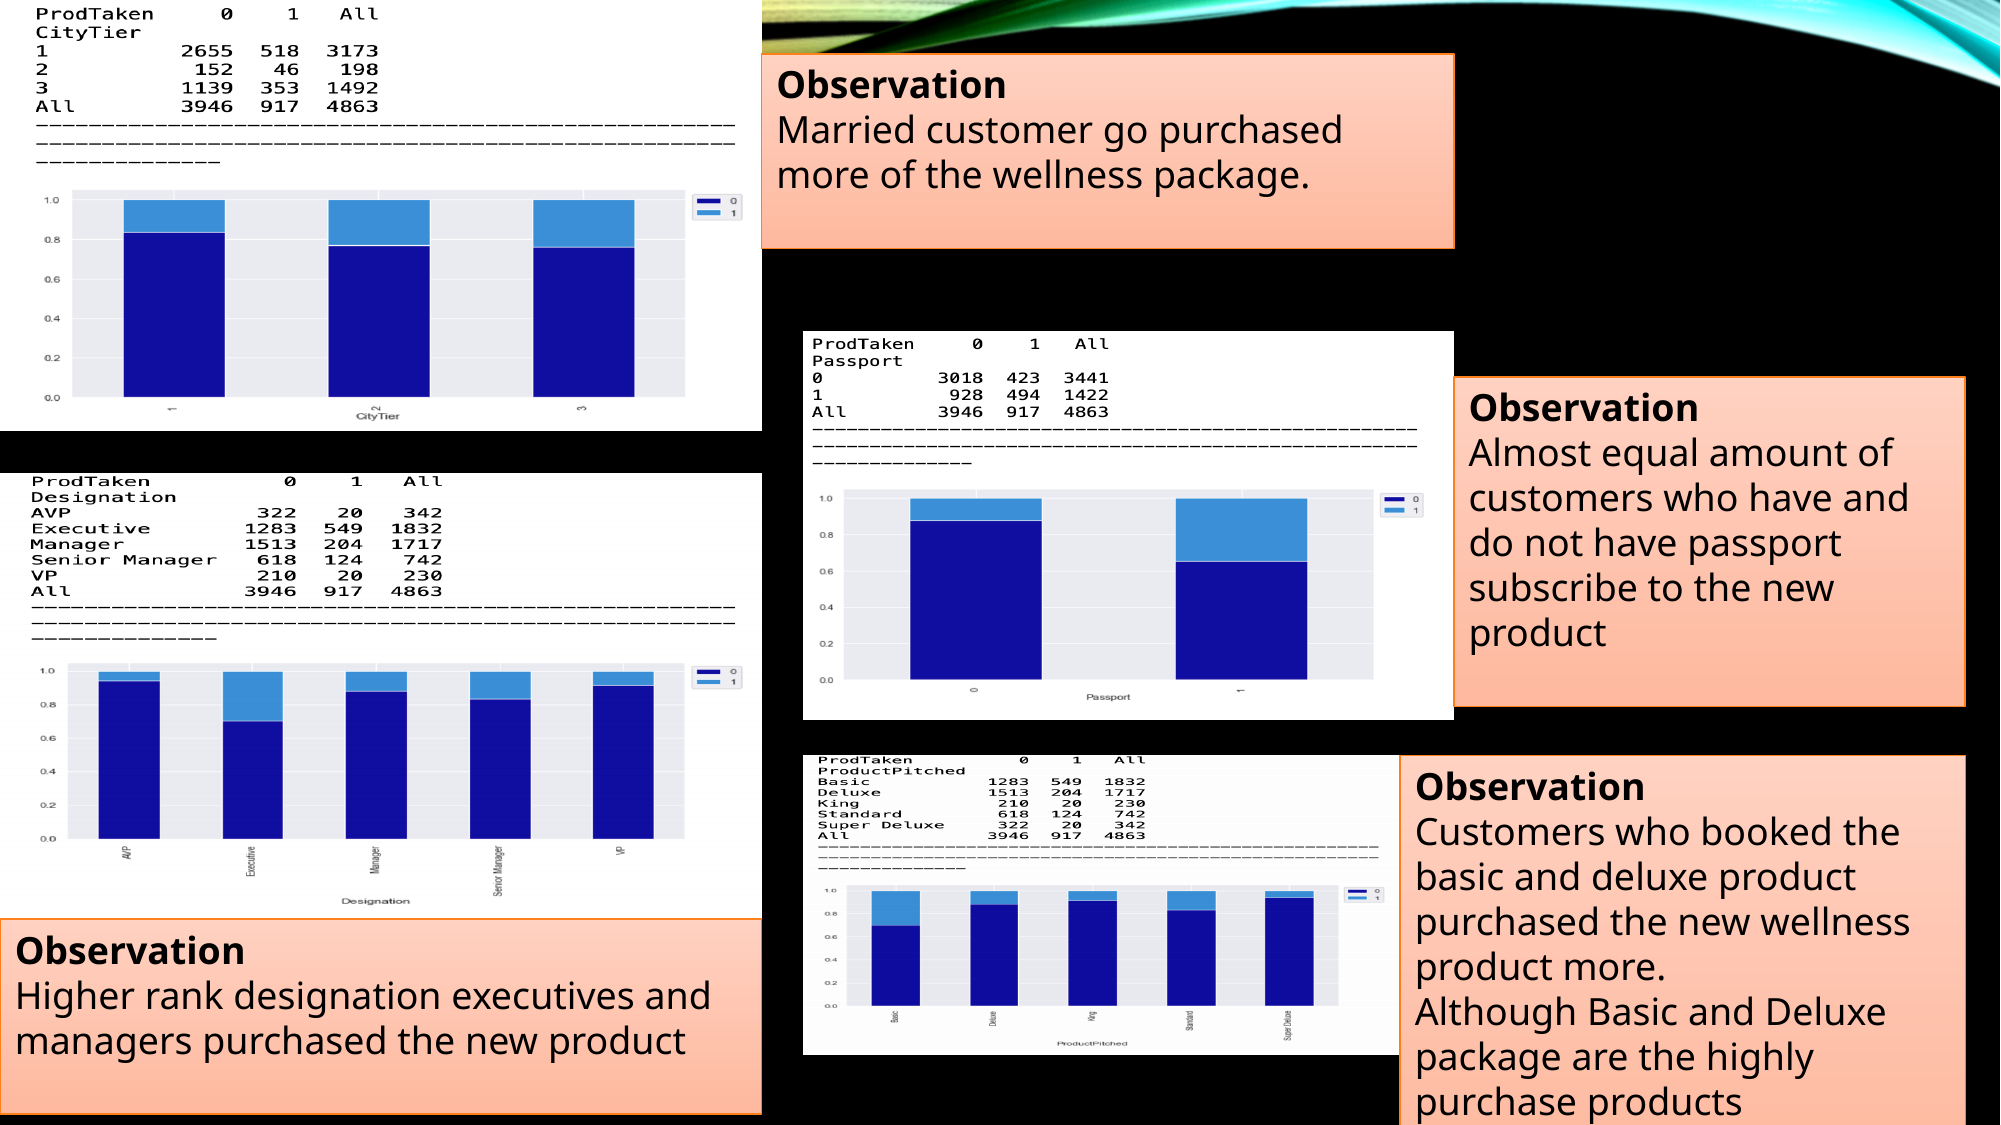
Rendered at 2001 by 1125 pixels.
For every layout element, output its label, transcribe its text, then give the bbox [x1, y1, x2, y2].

text_box Observation Customers who booked the basic and deluxe product purchased the new wellness product more. Although Basic and Deluxe package are the highly purchase products [1399, 755, 1966, 1125]
text_box Observation Almost equal amount of customers who have and do not have passport subscribe to the new product [1455, 376, 1966, 707]
picture [762, 0, 2000, 237]
picture [803, 755, 1401, 1055]
picture [0, 472, 762, 920]
text_box Observation Married customer go purchased more of the wellness package. [762, 53, 1455, 249]
text_box Observation Higher rank designation executives and managers purchased the new product [0, 920, 762, 1115]
picture [803, 331, 1455, 720]
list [0, 0, 762, 431]
